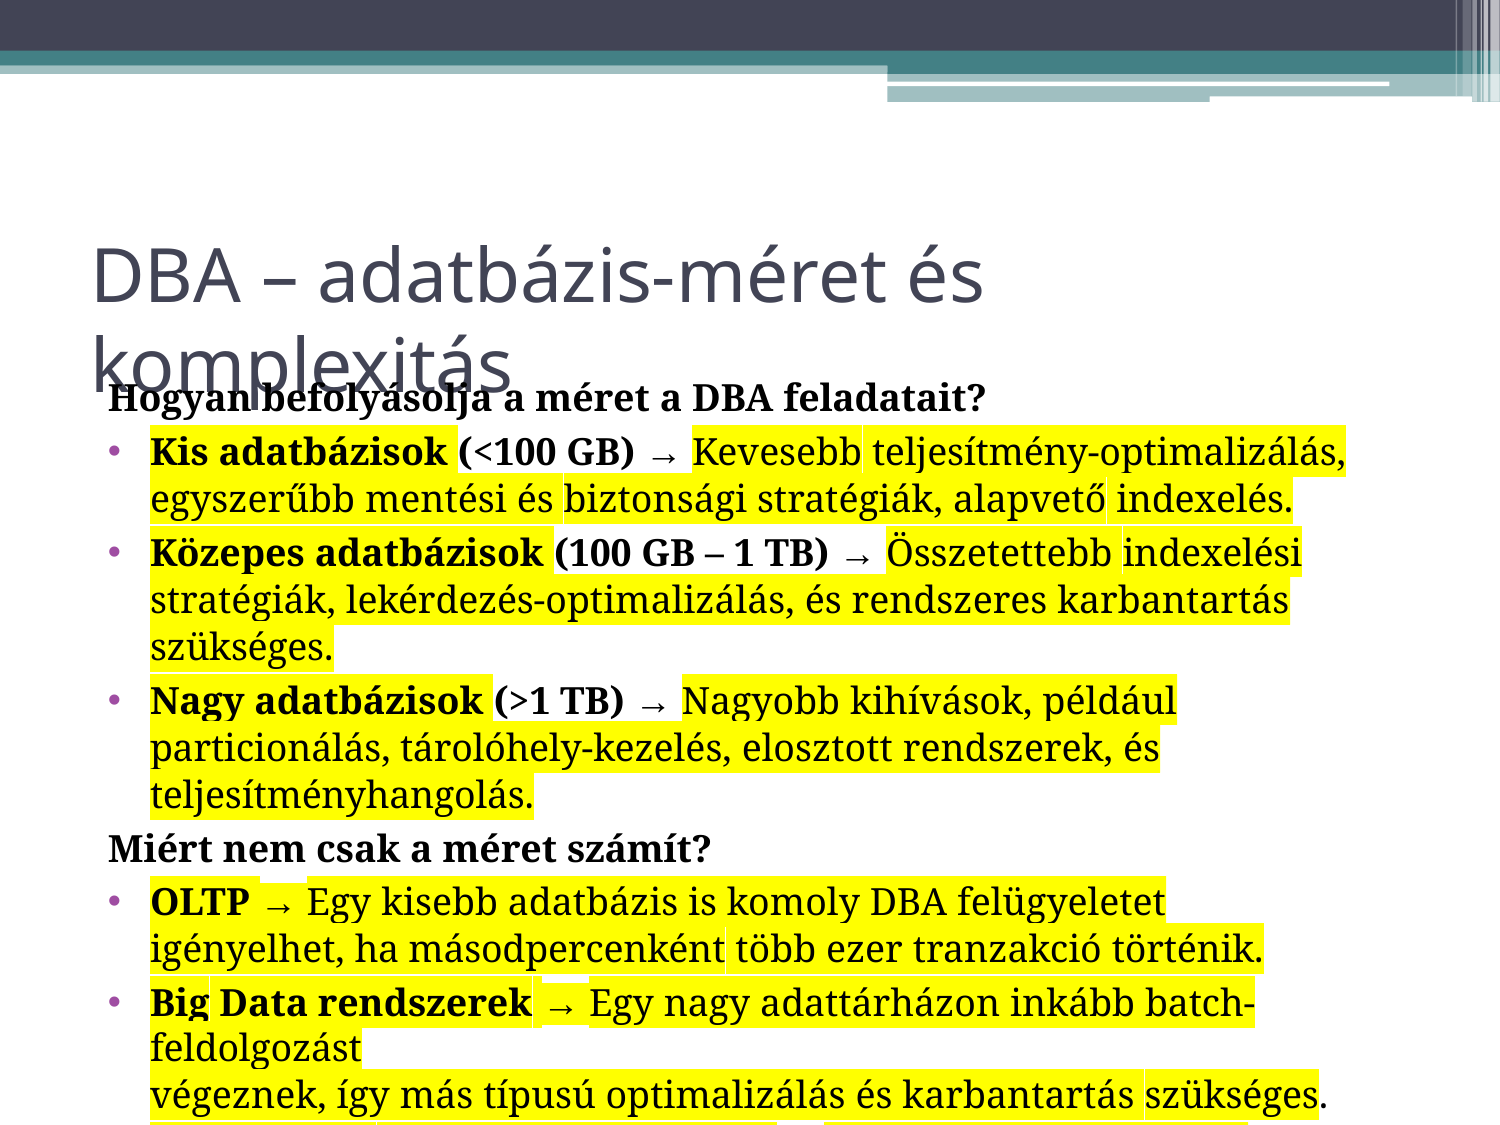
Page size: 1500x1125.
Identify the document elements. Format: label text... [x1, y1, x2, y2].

title DBA – adatbázis-méret és komplexitás [87, 225, 1363, 416]
text_box Hogyan befolyásolja a méret a DBA feladatait? Kis adatbázisok (<100 GB) → Kevesebb teljesítmény-optimalizálás, egyszerűbb mentési és biztonsági stratégiák, alapvető indexelés. Közepes adatbázisok (100 GB – 1 TB) → Összetettebb indexelési stratégiák, lekérdezés-optimalizálás, és rendszeres karbantartás szükséges. Nagy adatbázisok (>1 TB) → Nagyobb kihívások, például particionálás, tárolóhely-kezelés, elosztott rendszerek, és teljesítményhangolás. Miért nem csak a méret számít? OLTP → Egy kisebb adatbázis is komoly DBA felügyeletet igényelhet, ha másodpercenként több ezer tranzakció történik. Big Data rendszerek → Egy nagy adattárházon inkább batch-feldolgozást végeznek, így más típusú optimalizálás és karbantartás szükséges. Elosztott és replikált rendszerek → Nem feltétlenül nagy az adatbázis mérete, de az összetettség miatt több DBA-munkát igényelhet. [105, 363, 1413, 1125]
